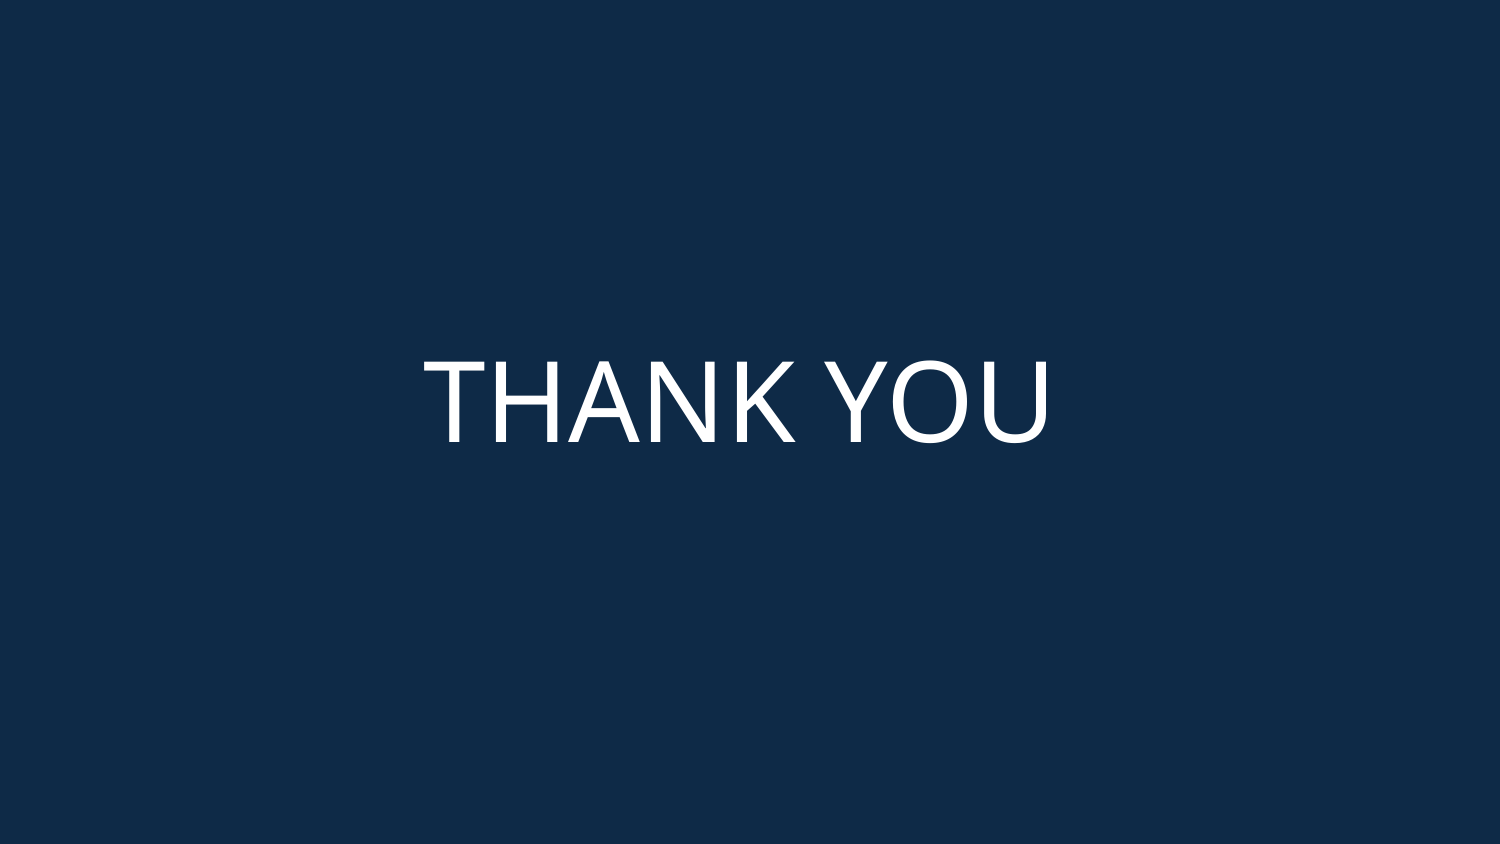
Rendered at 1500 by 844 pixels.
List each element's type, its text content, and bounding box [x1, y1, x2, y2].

text_box THANK YOU [249, 216, 1231, 480]
